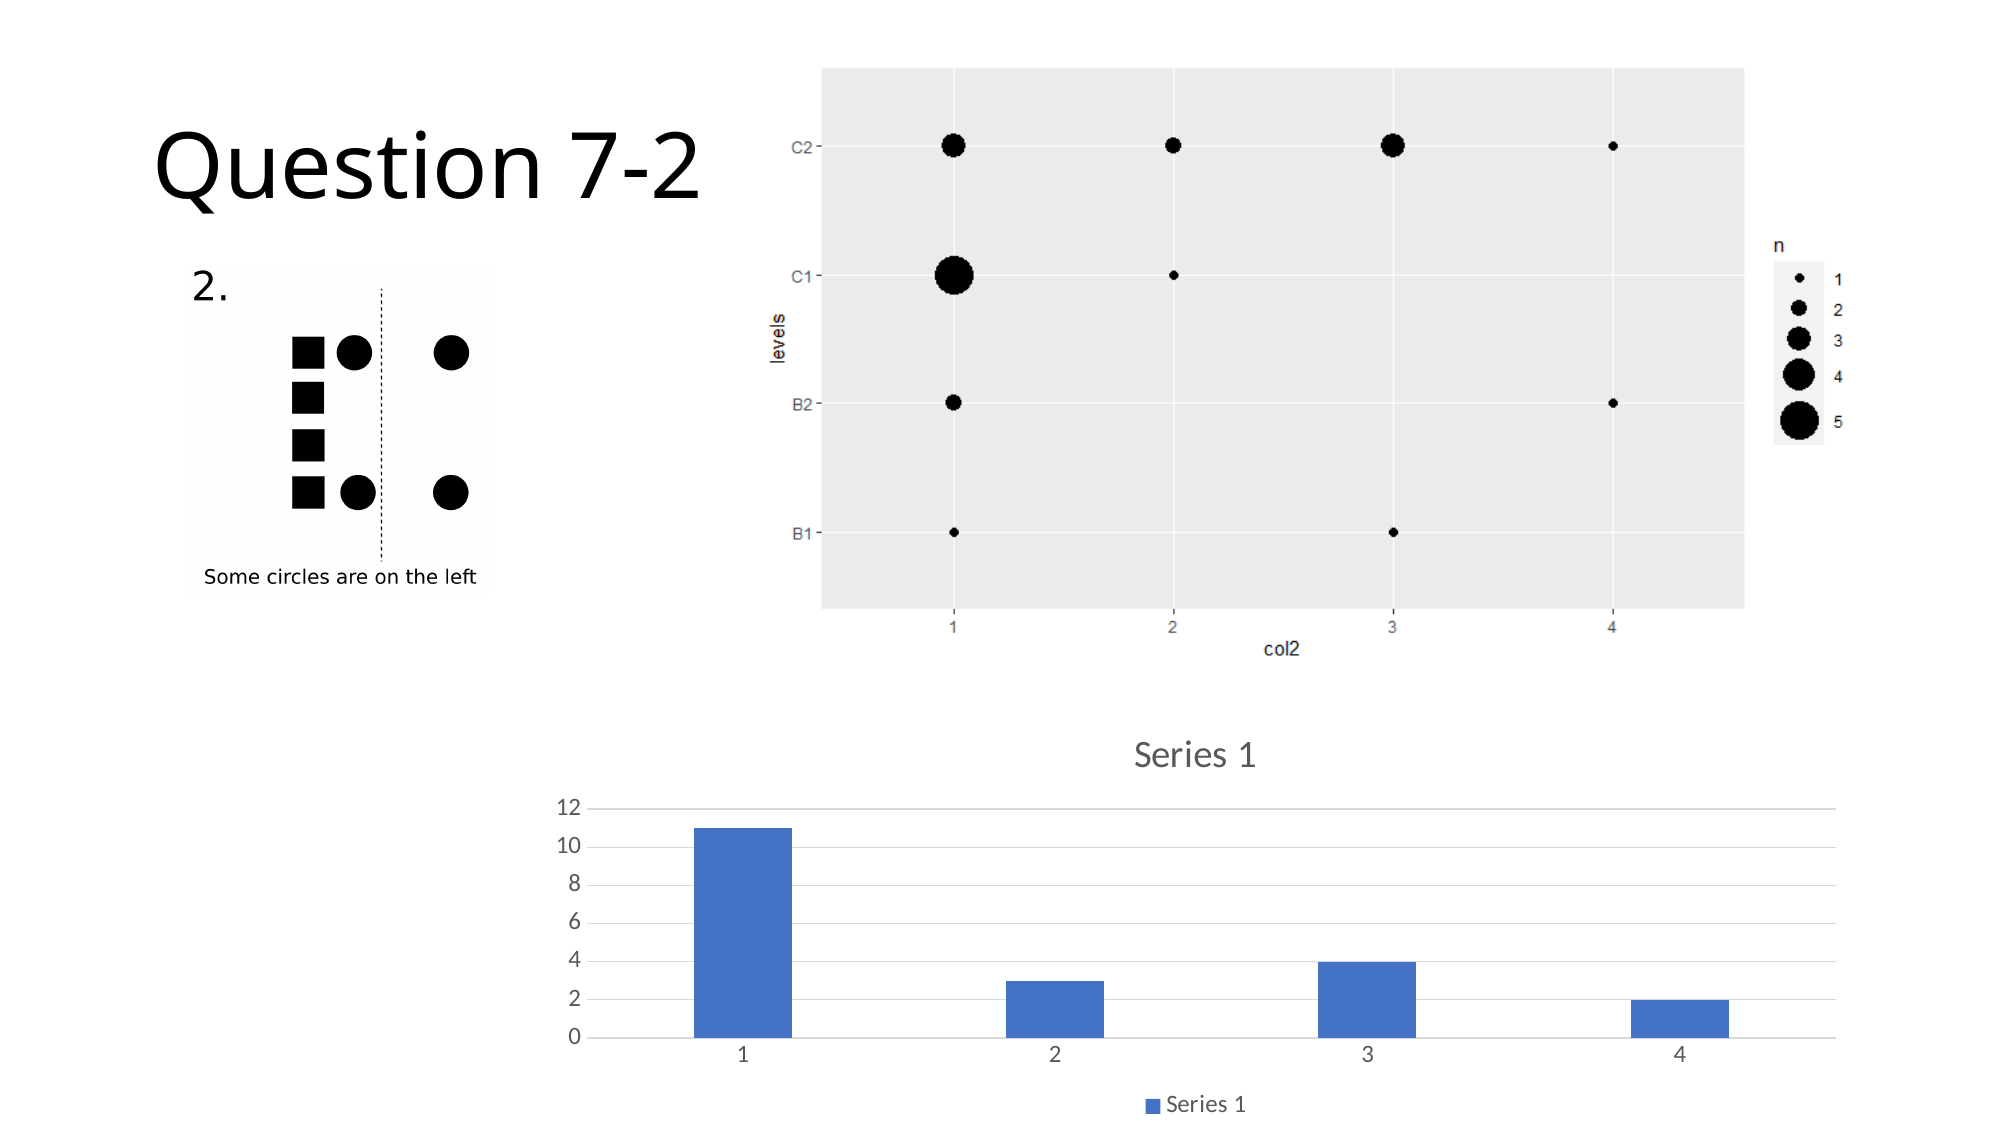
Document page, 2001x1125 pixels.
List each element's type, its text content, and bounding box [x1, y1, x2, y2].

title Question 7-2 [137, 59, 758, 278]
chart [529, 709, 1863, 1125]
picture [758, 59, 1863, 669]
picture [185, 265, 492, 595]
